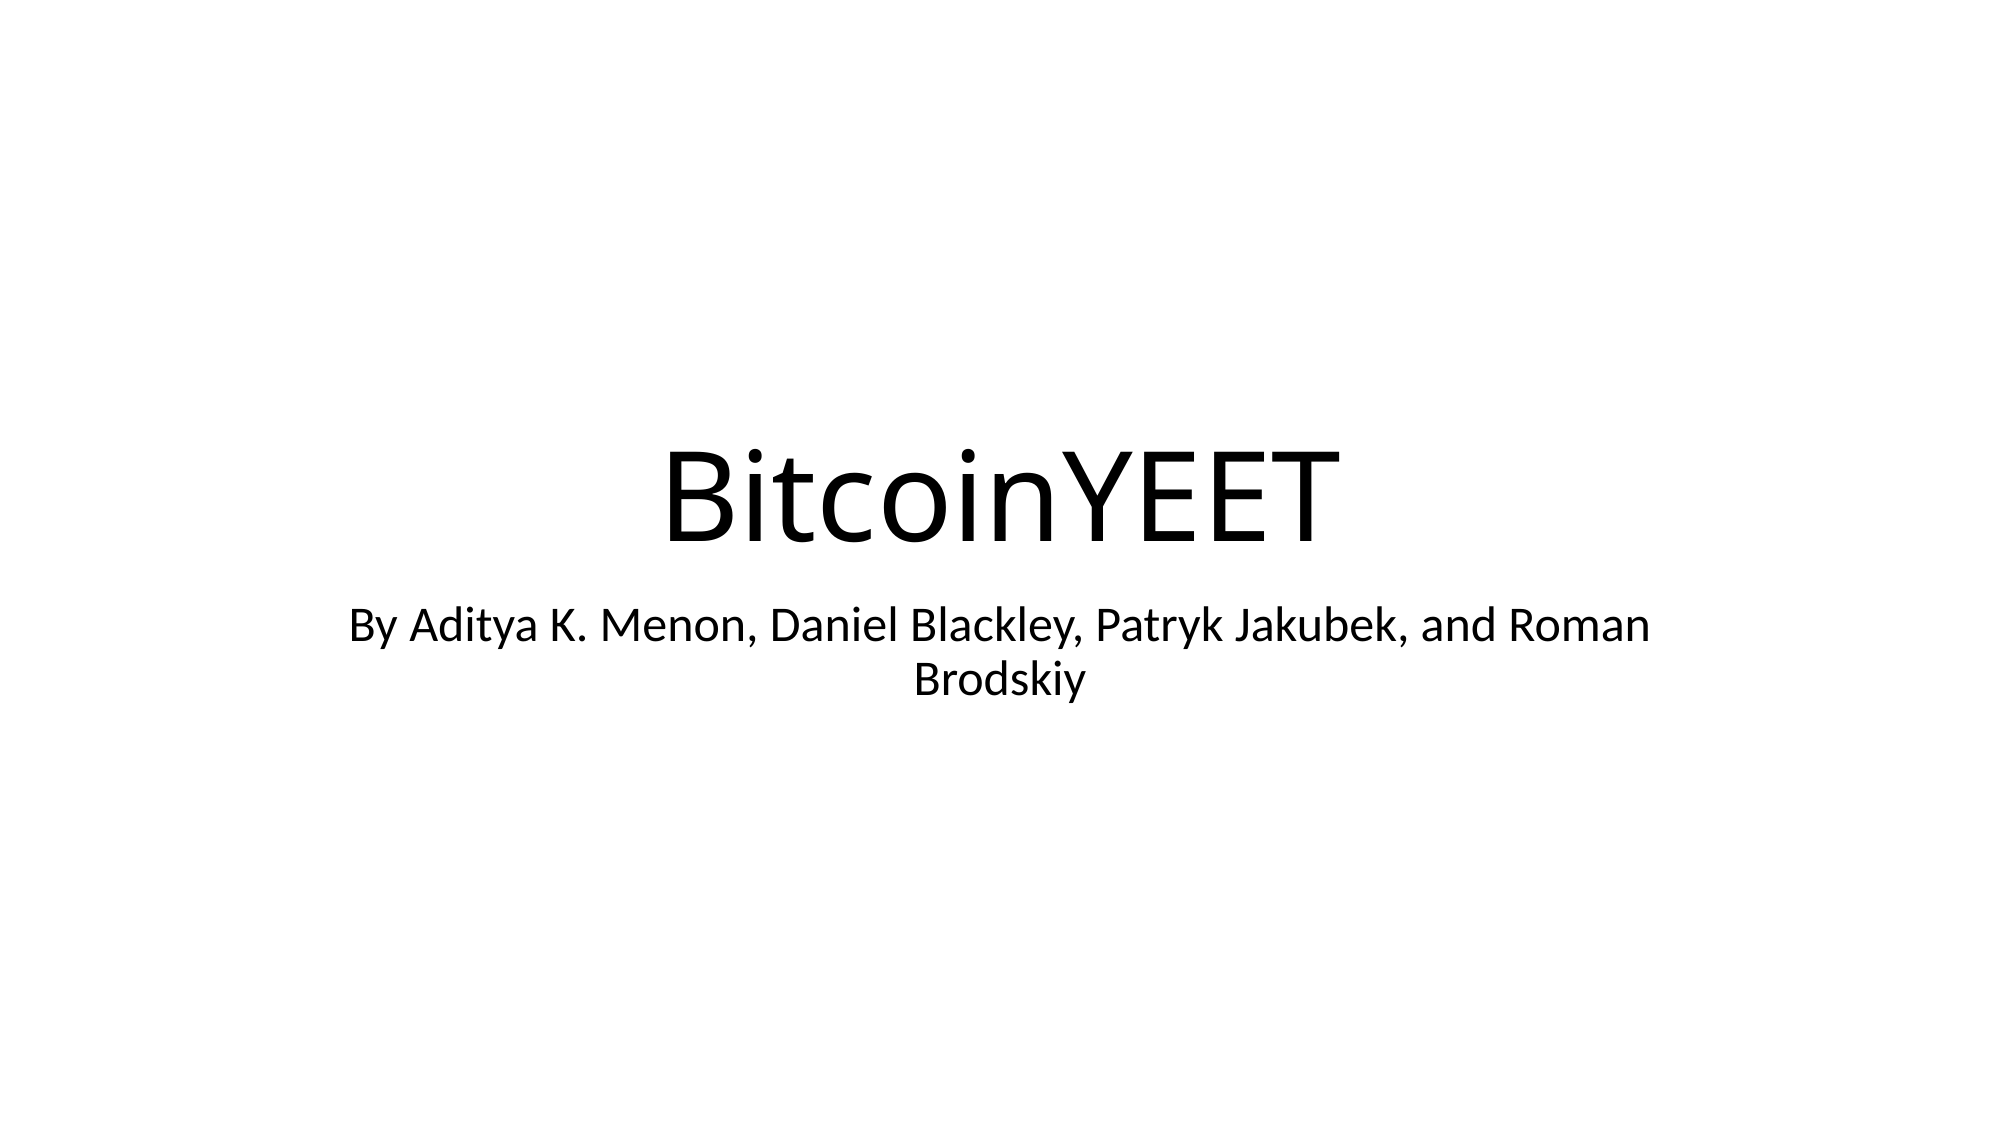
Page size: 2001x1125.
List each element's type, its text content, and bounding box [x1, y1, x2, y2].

title BitcoinYEET [249, 184, 1750, 576]
subtitle By Aditya K. Menon, Daniel Blackley, Patryk Jakubek, and Roman Brodskiy [249, 590, 1750, 863]
